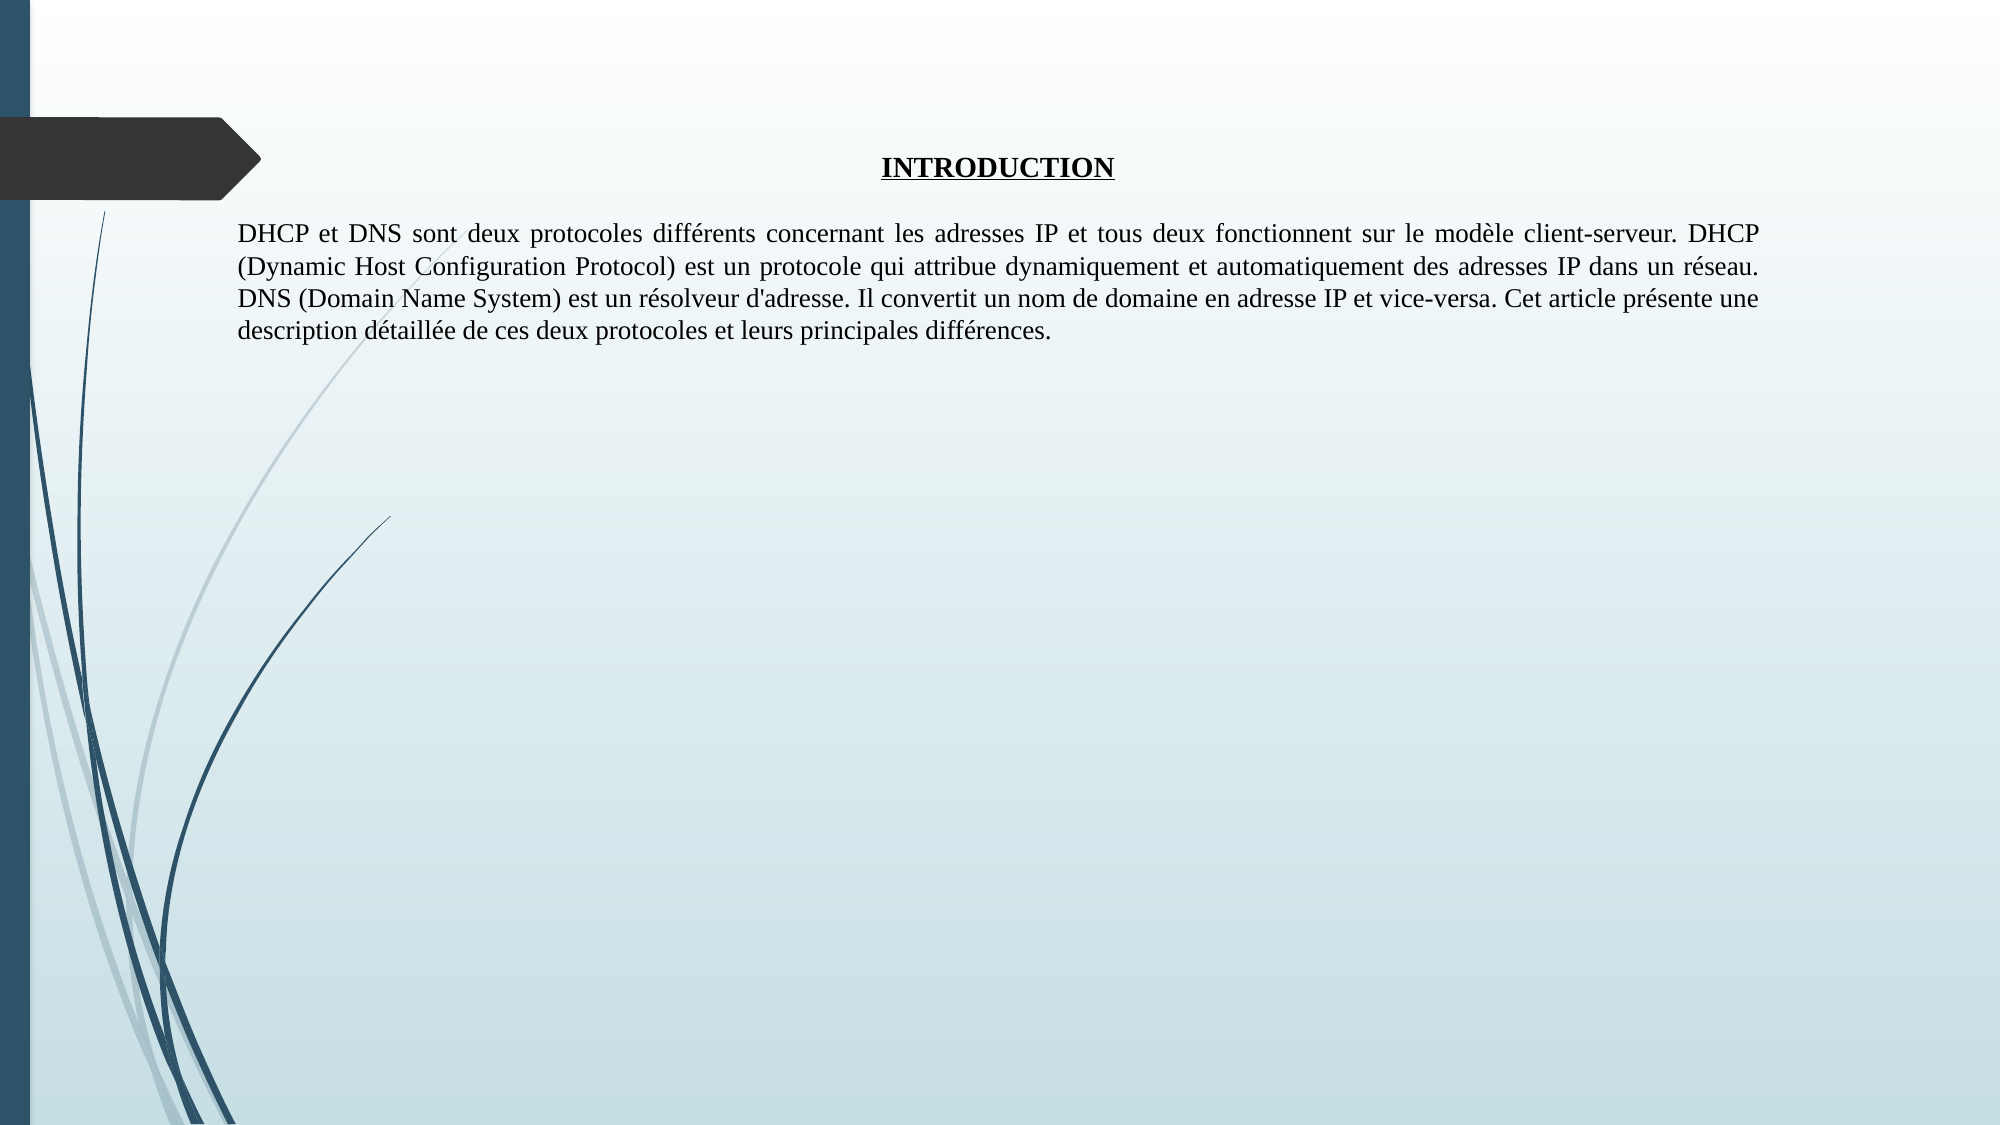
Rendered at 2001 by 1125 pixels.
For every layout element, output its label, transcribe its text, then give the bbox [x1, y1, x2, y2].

text_box INTRODUCTION DHCP et DNS sont deux protocoles différents concernant les adresses IP et tous deux fonctionnent sur le modèle client-serveur. DHCP (Dynamic Host Configuration Protocol) est un protocole qui attribue dynamiquement et automatiquement des adresses IP dans un réseau. DNS (Domain Name System) est un résolveur d'adresse. Il convertit un nom de domaine en adresse IP et vice-versa. Cet article présente une description détaillée de ces deux protocoles et leurs principales différences. [222, 140, 1774, 353]
